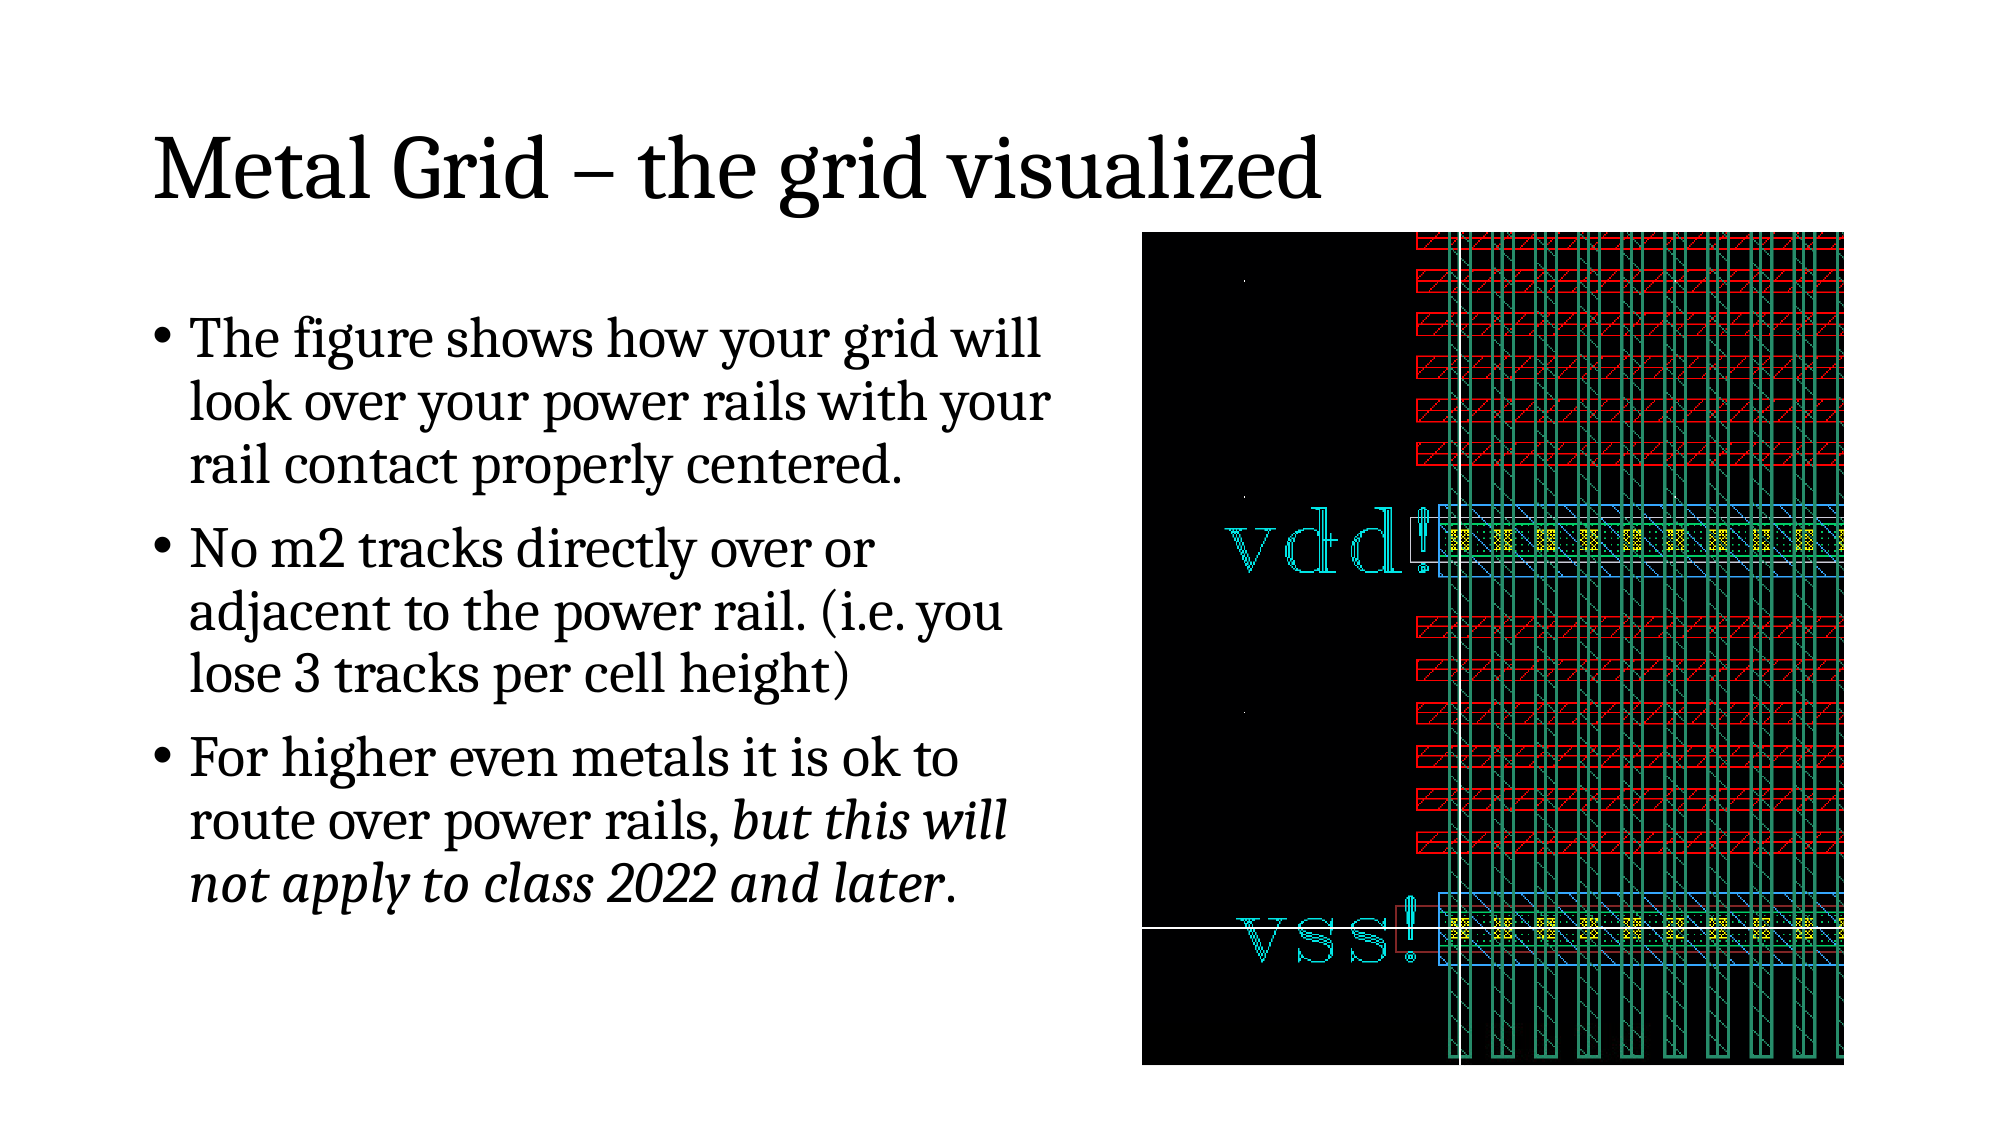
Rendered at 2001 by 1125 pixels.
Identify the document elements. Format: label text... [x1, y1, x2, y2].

list The figure shows how your grid will look over your power rails with your rail contact properly centered. No m2 tracks directly over or adjacent to the power rail. (i.e. you lose 3 tracks per cell height) For higher even metals it is ok to route over power rails, but this will not apply to class 2022 and later. [137, 299, 1095, 1014]
title Metal Grid – the grid visualized [137, 59, 1863, 278]
picture [1142, 232, 1844, 1066]
